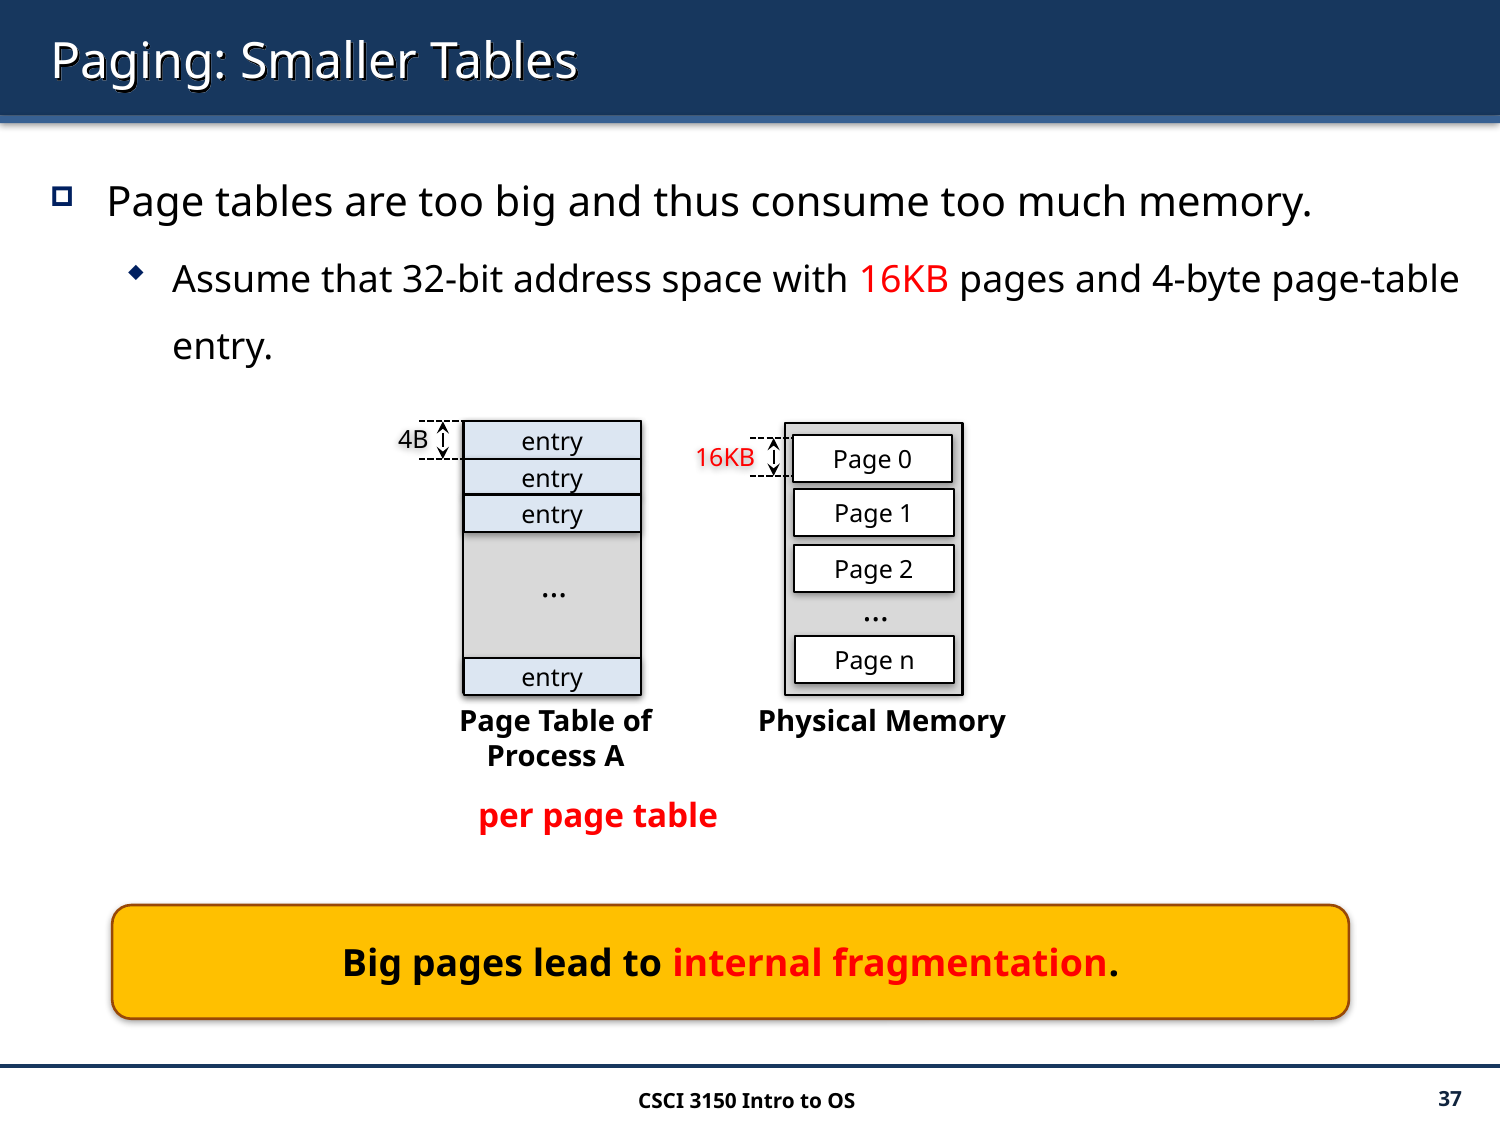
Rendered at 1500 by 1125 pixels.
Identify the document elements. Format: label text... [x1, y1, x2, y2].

text_box entry [461, 491, 644, 535]
text_box entry [461, 654, 644, 695]
table_header 5 [435, 422, 442, 428]
table_header 13 [774, 439, 787, 449]
text_box Big pages lead to internal fragmentation. [109, 901, 1353, 1022]
title Paging: Smaller Tables [34, 10, 1477, 107]
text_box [737, 422, 1027, 746]
footer CSCI 3150 Intro to OS [497, 1079, 997, 1117]
text_box … [526, 557, 700, 612]
text_box [460, 541, 644, 654]
table_header 13 [767, 477, 780, 481]
list Page tables are too big and thus consume too much memory. Assume that 32-bit address space with 16KB pages and 4-byte page-table entry. [34, 141, 1477, 1045]
text_box entry [462, 418, 644, 454]
table_header 5 [444, 422, 451, 428]
slide_number 37 [1306, 1081, 1483, 1118]
text_box Page Table of Process A [411, 695, 700, 780]
table_header 13 [756, 439, 773, 449]
text_box entry [461, 456, 644, 491]
text_box 4B [369, 416, 458, 460]
text_box 16KB [637, 434, 732, 478]
